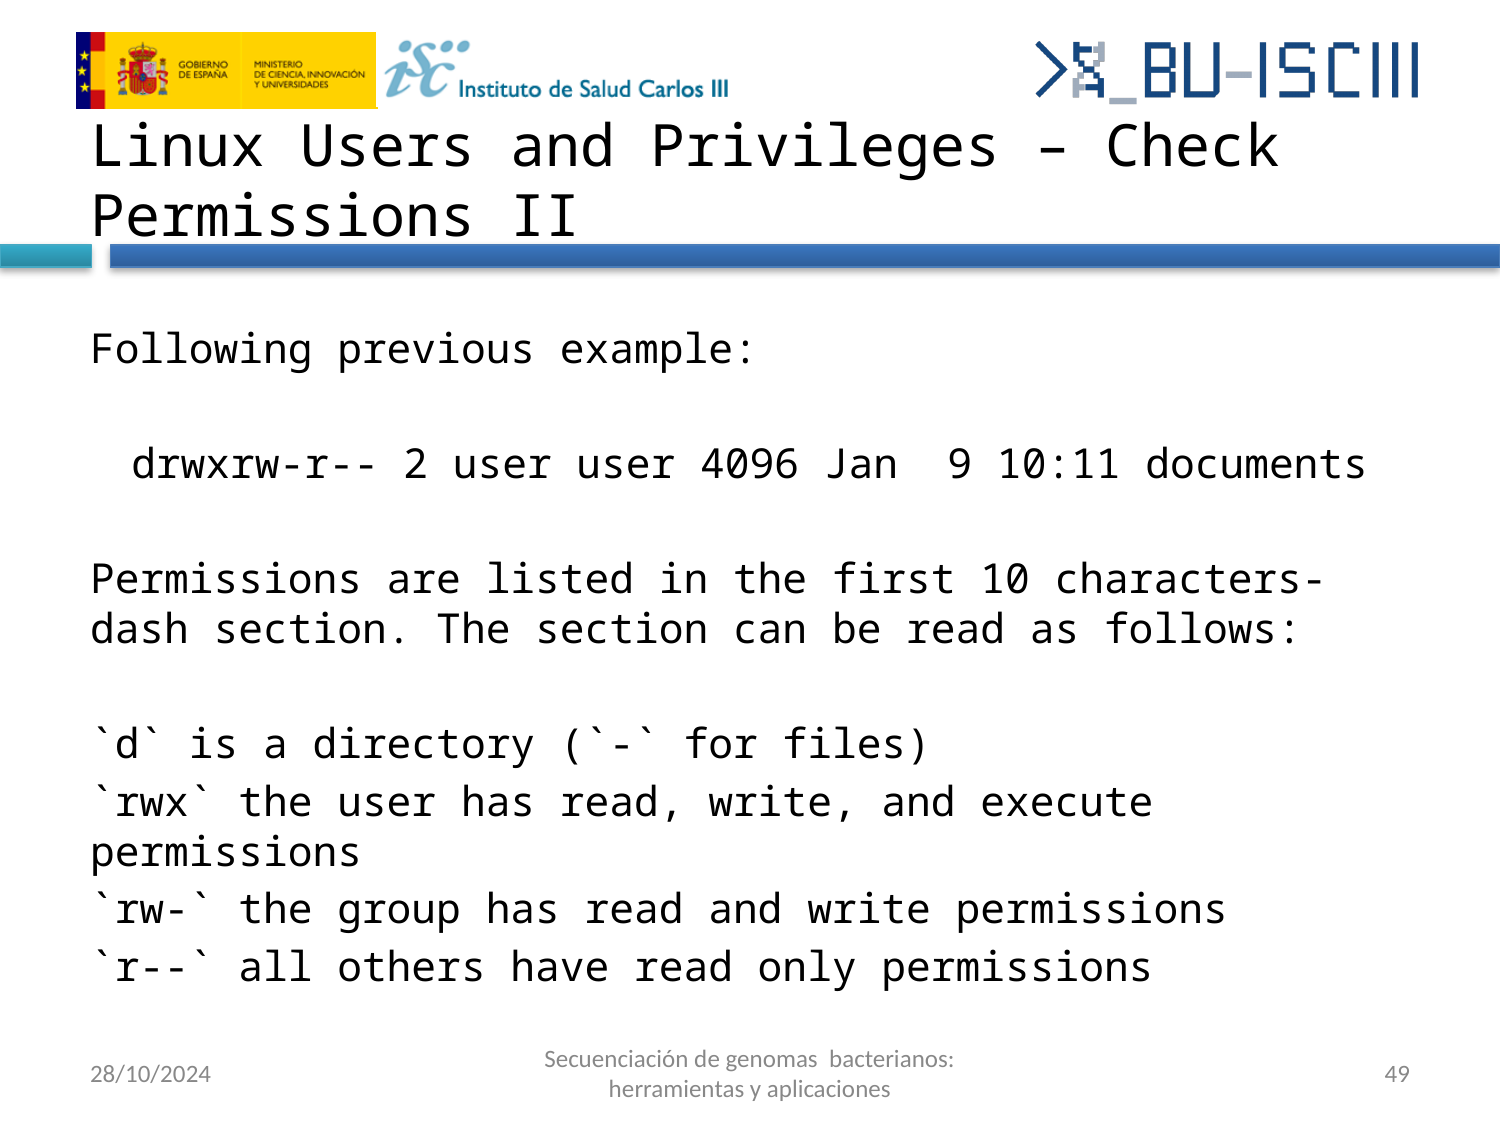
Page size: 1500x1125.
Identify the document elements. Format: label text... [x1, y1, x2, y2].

list Following previous example: drwxrw-r-- 2 user user 4096 Jan 9 10:11 documents Permissions are listed in the first 10 characters-dash section. The section can be read as follows: `d` is a directory (`-` for files) `rwx` the user has read, write, and execute permissions `rw-` the group has read and write permissions `r--` all others have read only permissions [75, 314, 1425, 1005]
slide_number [75, 1042, 425, 1103]
picture [1021, 0, 1436, 138]
title Linux Users and Privileges – Check Permissions II [75, 113, 1425, 244]
slide_number ‹#› [1074, 1042, 1425, 1103]
picture [76, 32, 809, 109]
footer Secuenciación de genomas bacterianos: herramientas y aplicaciones [512, 1042, 988, 1103]
